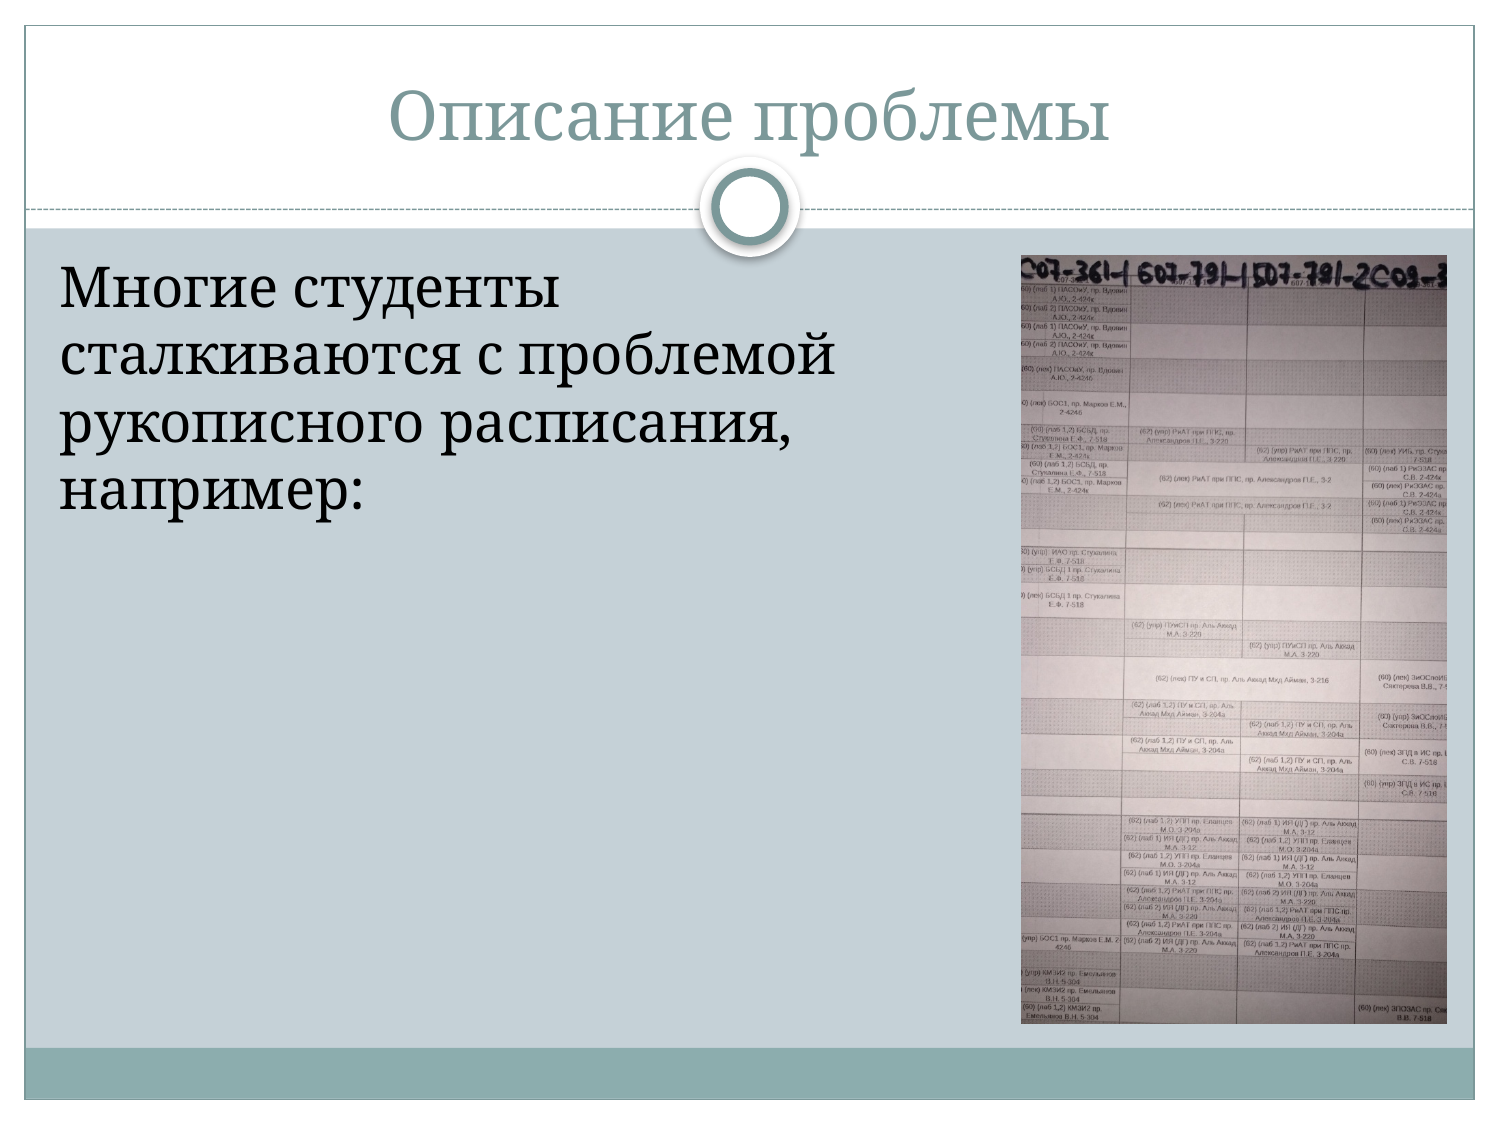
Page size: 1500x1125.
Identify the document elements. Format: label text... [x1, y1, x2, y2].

title Описание проблемы [49, 37, 1450, 162]
list Многие студенты сталкиваются с проблемой рукописного расписания, например: [0, 243, 949, 1013]
picture [1021, 255, 1448, 1024]
